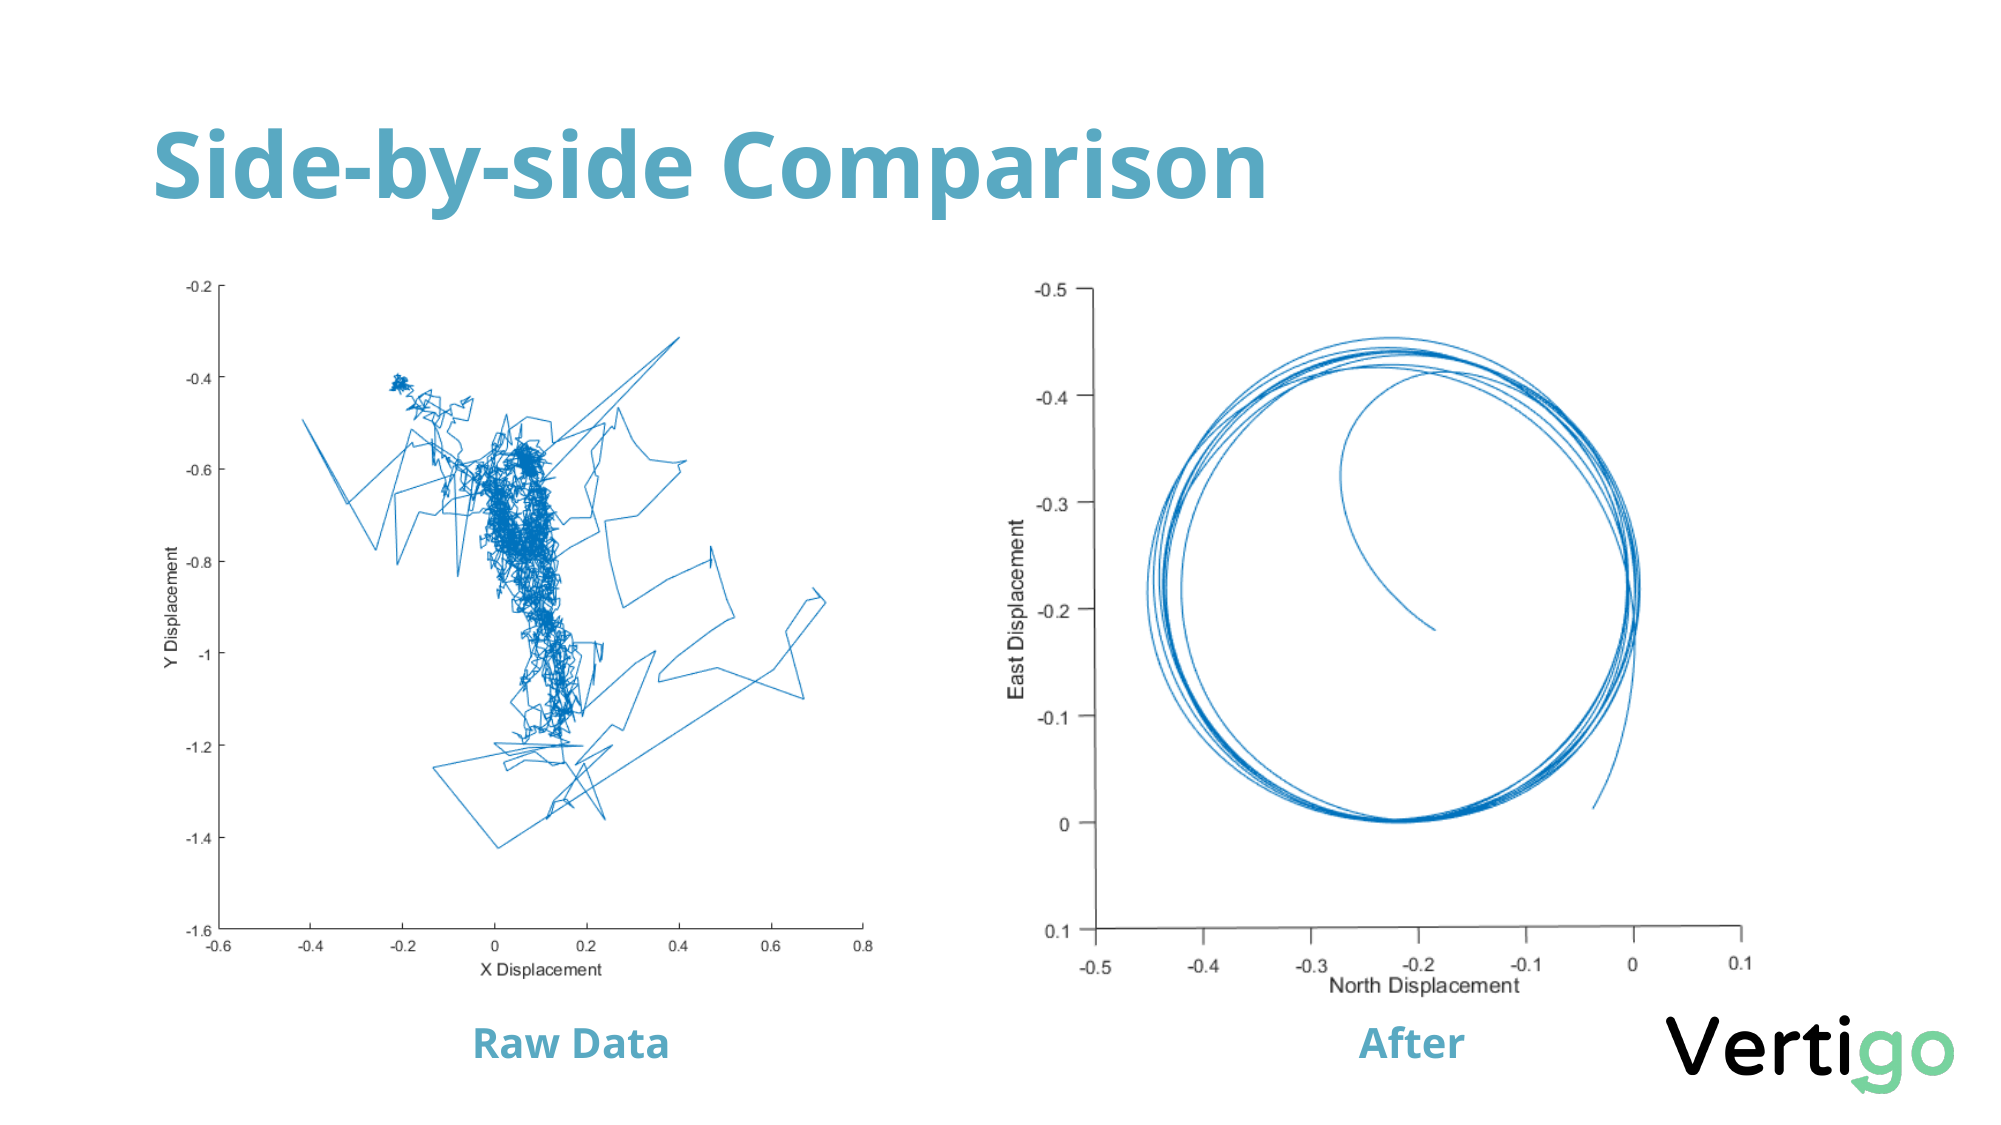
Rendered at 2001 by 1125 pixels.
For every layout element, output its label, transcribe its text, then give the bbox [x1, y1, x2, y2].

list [983, 226, 1821, 1016]
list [109, 226, 942, 1016]
picture [1938, 1015, 1954, 1094]
title Side-by-side Comparison [137, 59, 1863, 278]
text_box Raw Data After [0, 936, 1938, 1125]
